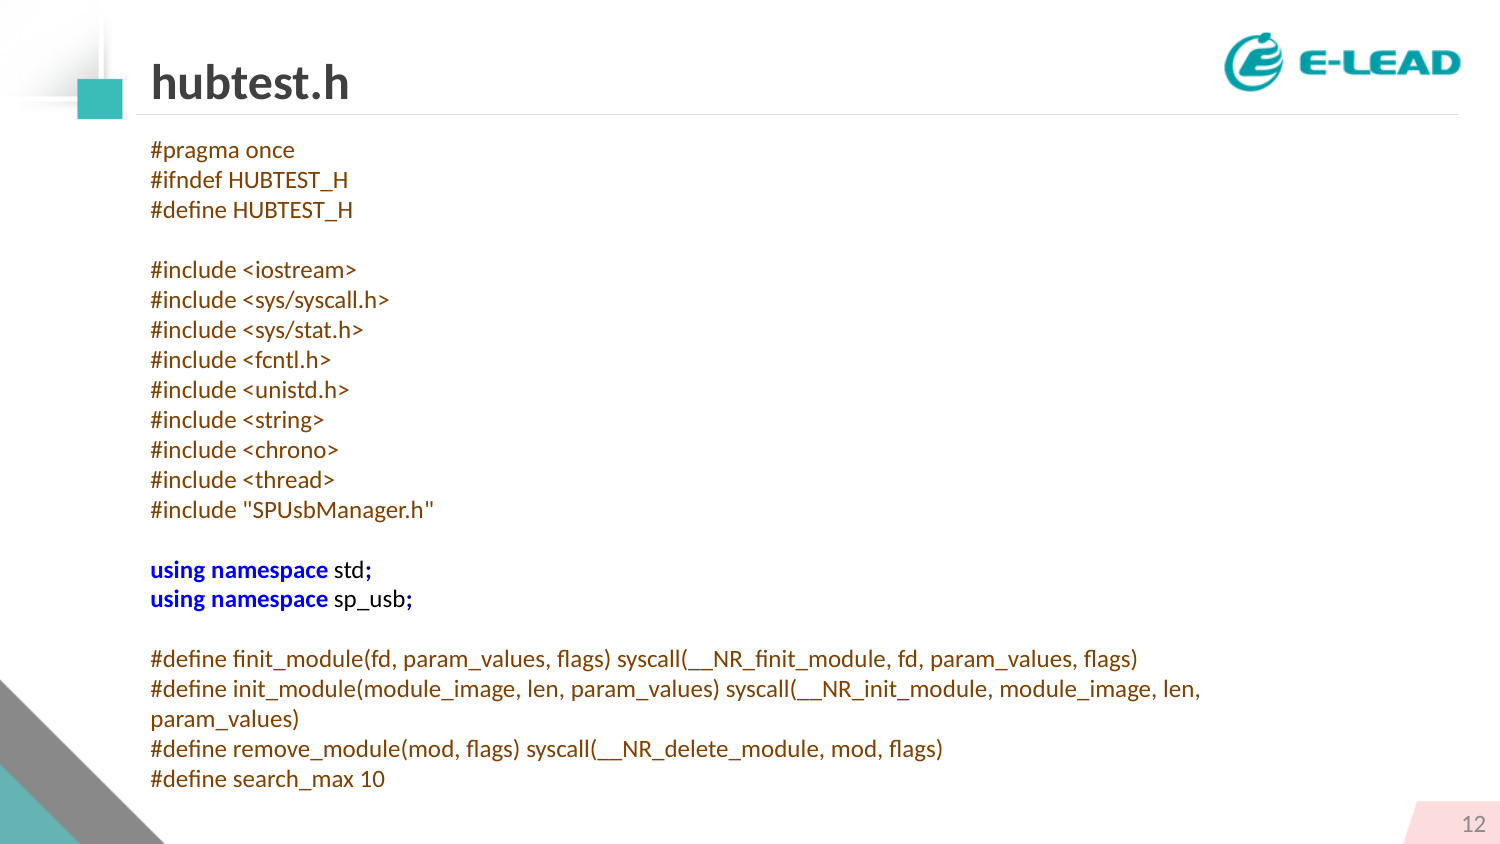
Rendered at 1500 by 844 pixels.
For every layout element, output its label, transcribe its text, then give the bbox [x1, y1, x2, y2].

text_box #pragma once #ifndef HUBTEST_H #define HUBTEST_H #include <iostream> #include <sys/syscall.h> #include <sys/stat.h> #include <fcntl.h> #include <unistd.h> #include <string> #include <chrono> #include <thread> #include "SPUsbManager.h" using namespace std; using namespace sp_usb; #define finit_module(fd, param_values, flags) syscall(__NR_finit_module, fd, param_values, flags) #define init_module(module_image, len, param_values) syscall(__NR_init_module, module_image, len, param_values) #define remove_module(mod, flags) syscall(__NR_delete_module, mod, flags) #define search_max 10 [135, 126, 1365, 800]
title hubtest.h [135, 43, 1459, 115]
picture [0, 0, 1500, 844]
slide_number 12 [1151, 799, 1500, 844]
